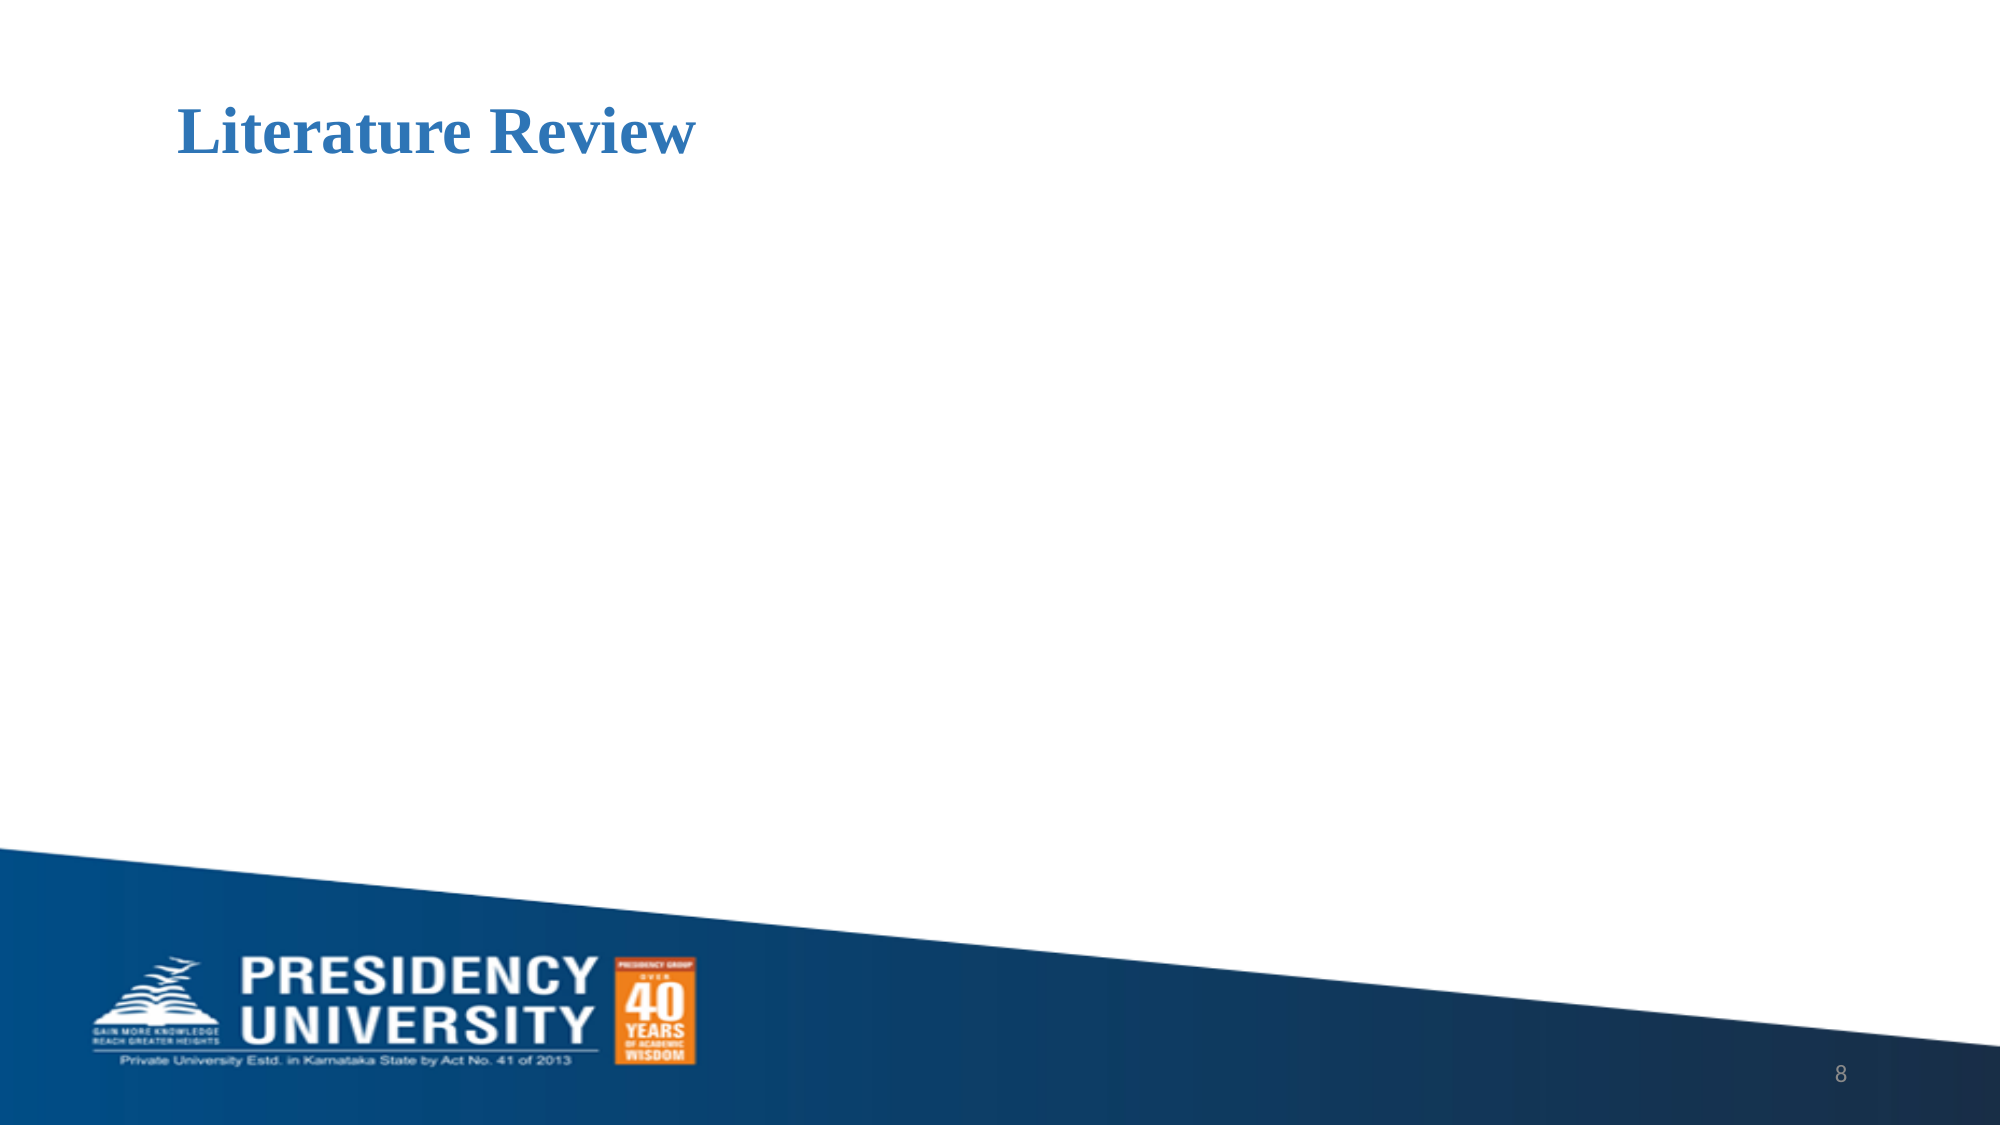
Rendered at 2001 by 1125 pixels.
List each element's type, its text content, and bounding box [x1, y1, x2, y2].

picture [0, 845, 2000, 1125]
title Literature Review [137, 59, 1863, 195]
slide_number 8 [1412, 1042, 1863, 1103]
